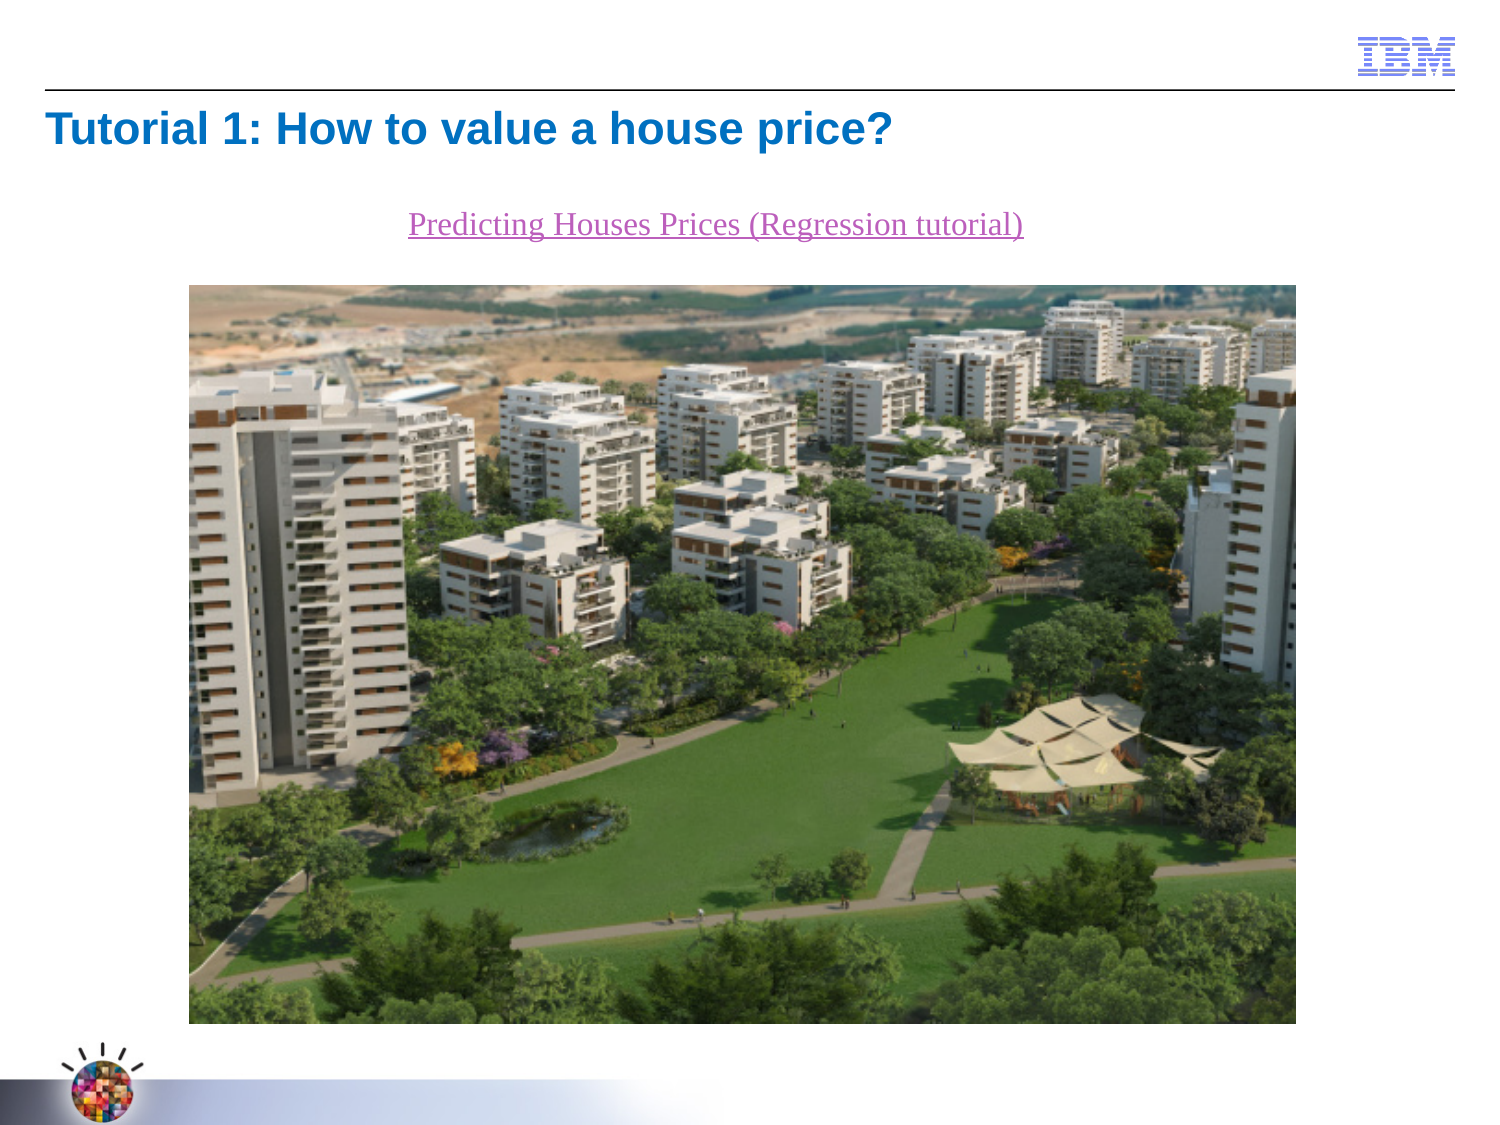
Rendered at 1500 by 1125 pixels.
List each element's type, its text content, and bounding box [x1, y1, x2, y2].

title Tutorial 1: How to value a house price? [29, 97, 1456, 160]
text_box Predicting Houses Prices (Regression tutorial) [393, 194, 1122, 250]
picture [1358, 37, 1455, 76]
picture [0, 1041, 724, 1125]
picture [188, 285, 1296, 1024]
